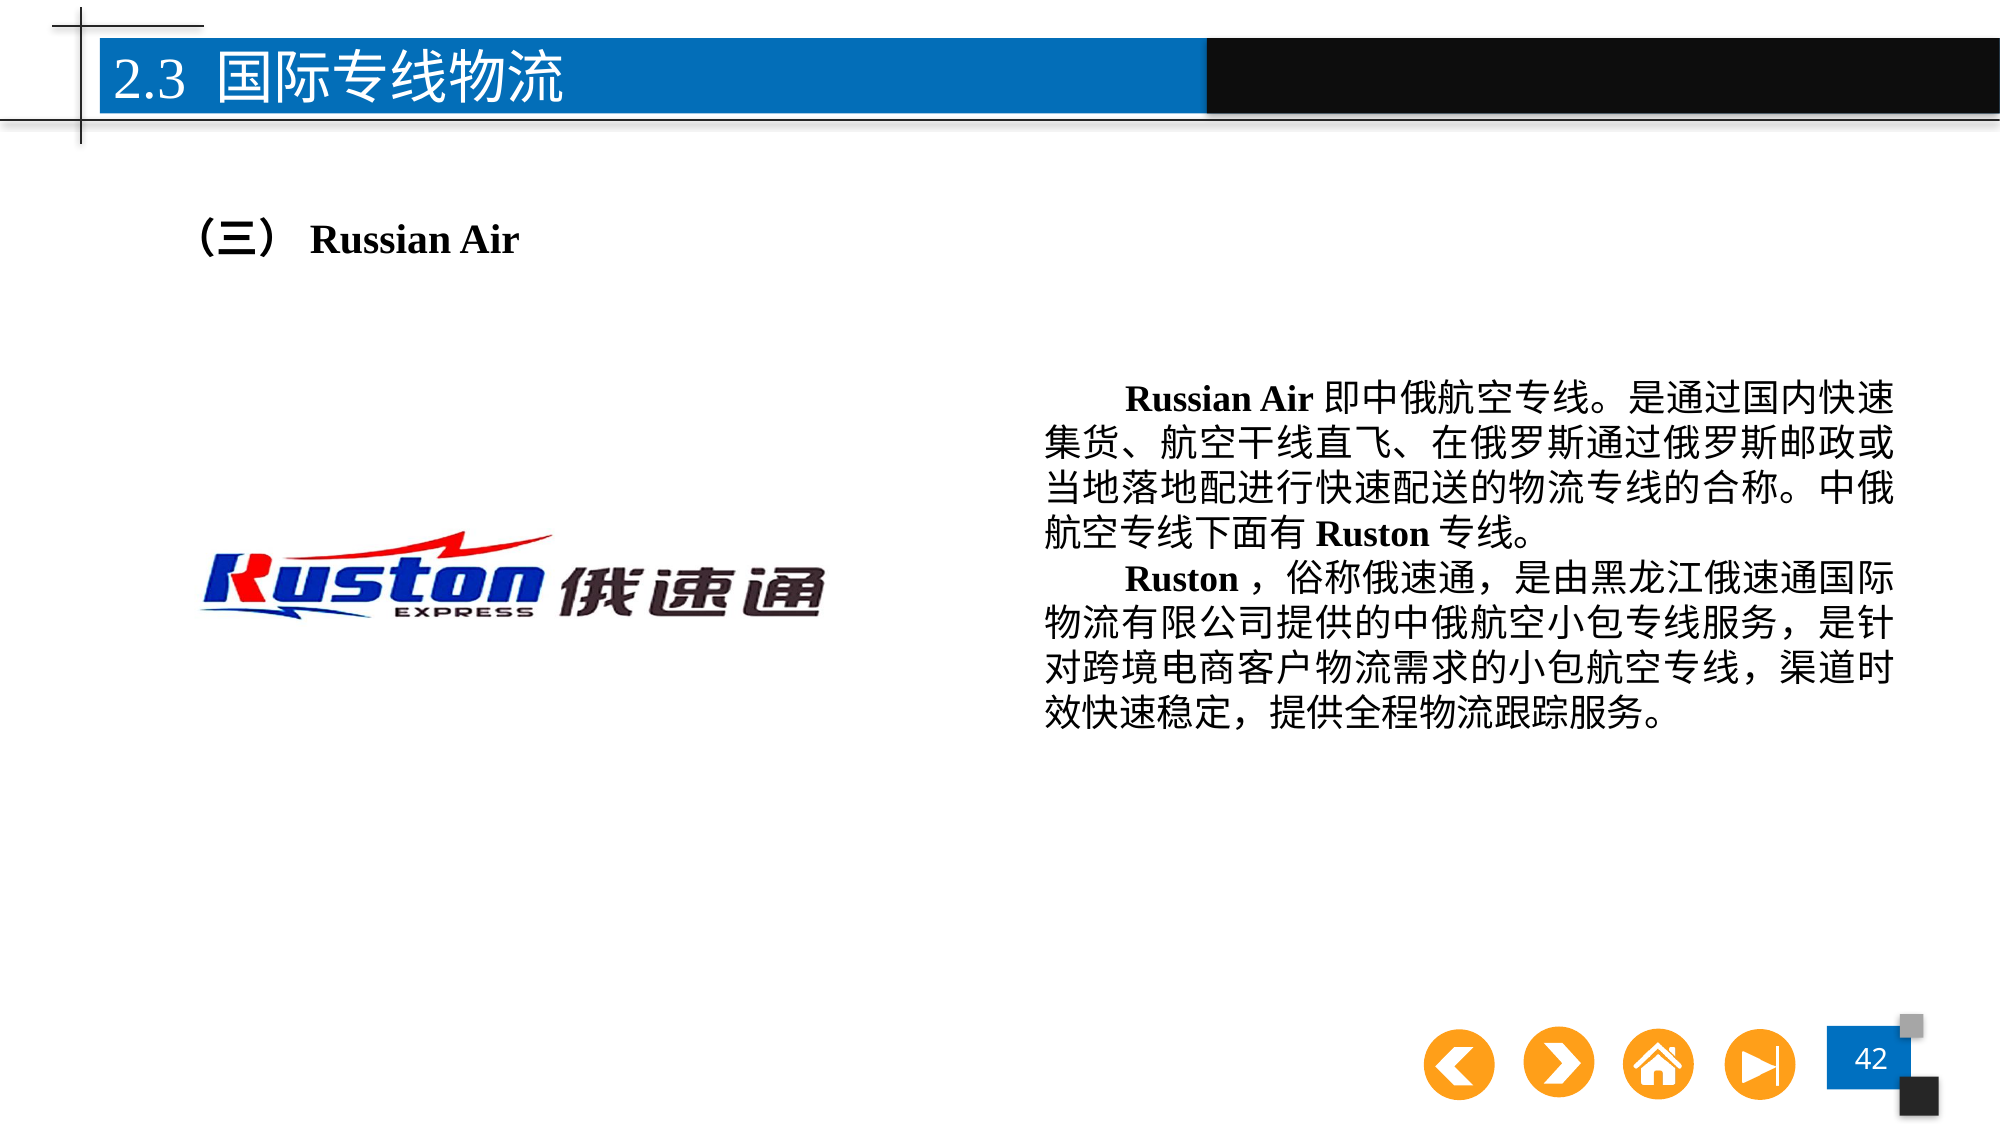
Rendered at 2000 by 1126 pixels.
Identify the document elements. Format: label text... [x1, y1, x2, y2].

text_box Russian Air即中俄航空专线。是通过国内快速集货、航空干线直飞、在俄罗斯通过俄罗斯邮政或当地落地配进行快速配送的物流专线的合称。中俄航空专线下面有Ruston专线。 Ruston，俗称俄速通，是由黑龙江俄速通国际物流有限公司提供的中俄航空小包专线服务，是针对跨境电商客户物流需求的小包航空专线，渠道时效快速稳定，提供全程物流跟踪服务。 [1029, 366, 1910, 742]
picture [1633, 1042, 1682, 1085]
picture [1742, 1046, 1779, 1086]
picture [138, 307, 886, 851]
text_box 2.3 国际专线物流 [98, 33, 580, 118]
text_box （三）Russian Air [159, 204, 535, 270]
